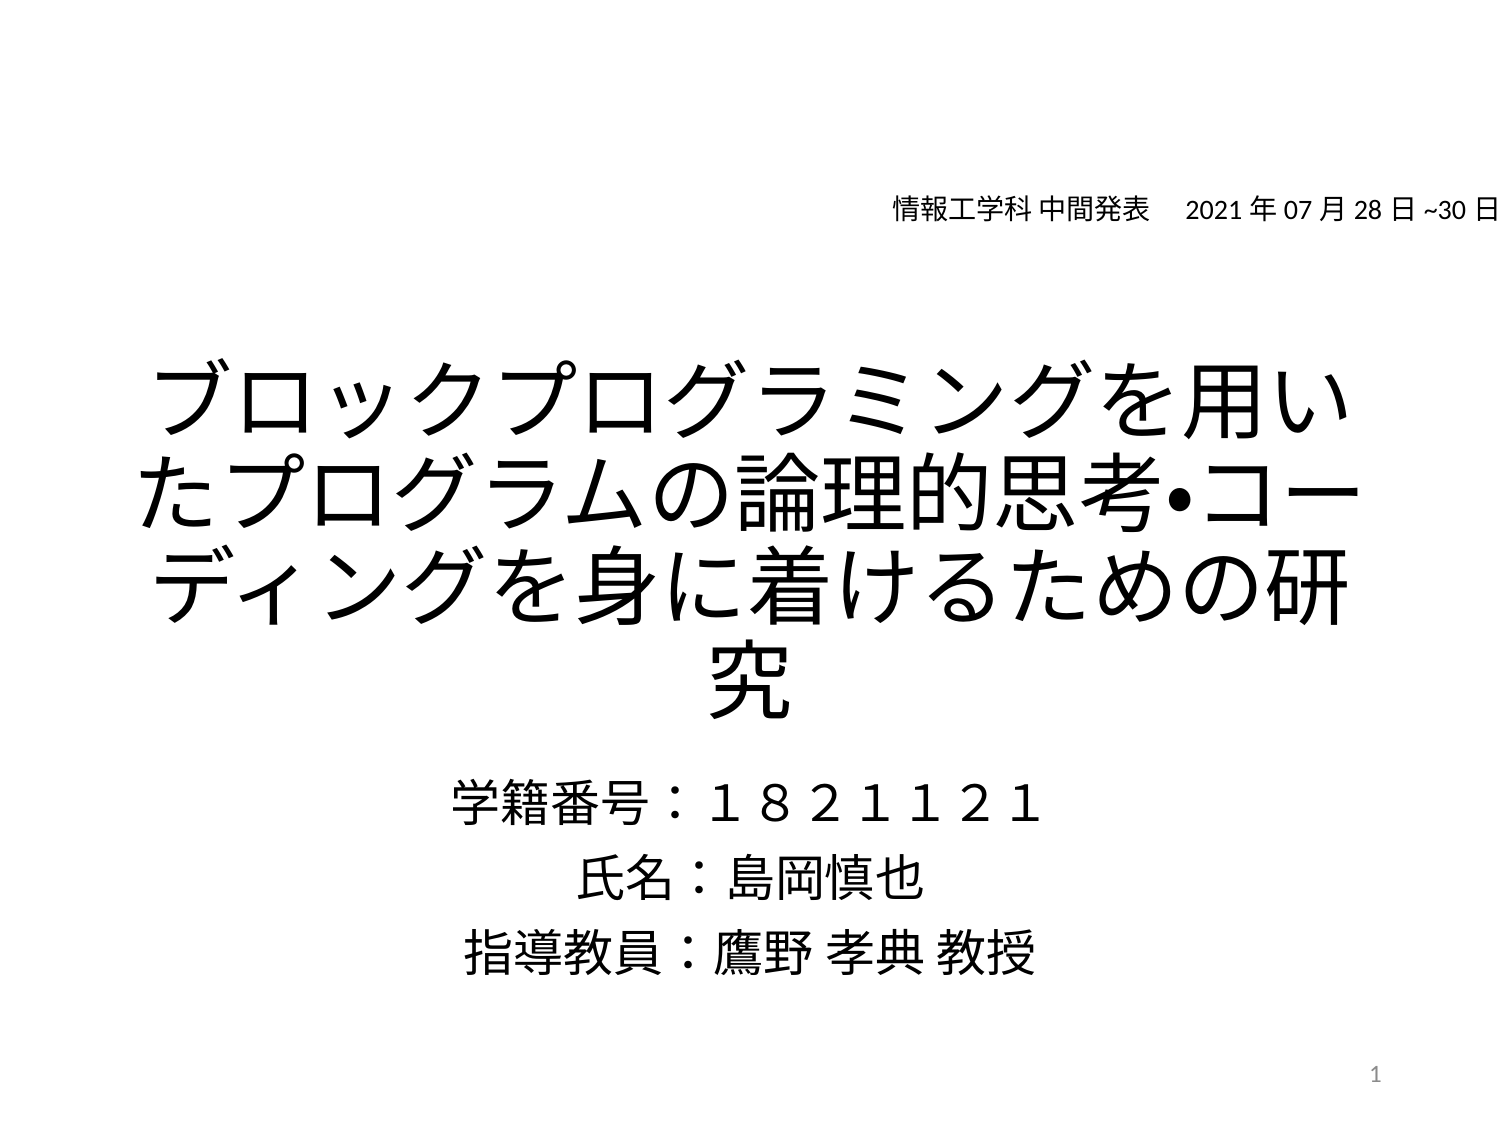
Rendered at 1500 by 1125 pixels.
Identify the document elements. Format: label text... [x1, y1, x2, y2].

subtitle 学籍番号：１８２１１２１ 氏名：島岡慎也 指導教員：鷹野 孝典 教授 [187, 771, 1313, 1043]
slide_number 1 [1059, 1042, 1397, 1103]
text_box 情報工学科 中間発表 2021年07月28日~30日 [877, 184, 1500, 233]
title ブロックプログラミングを用いたプログラムの論理的思考・コーディングを身に着けるための研究 [112, 346, 1388, 739]
